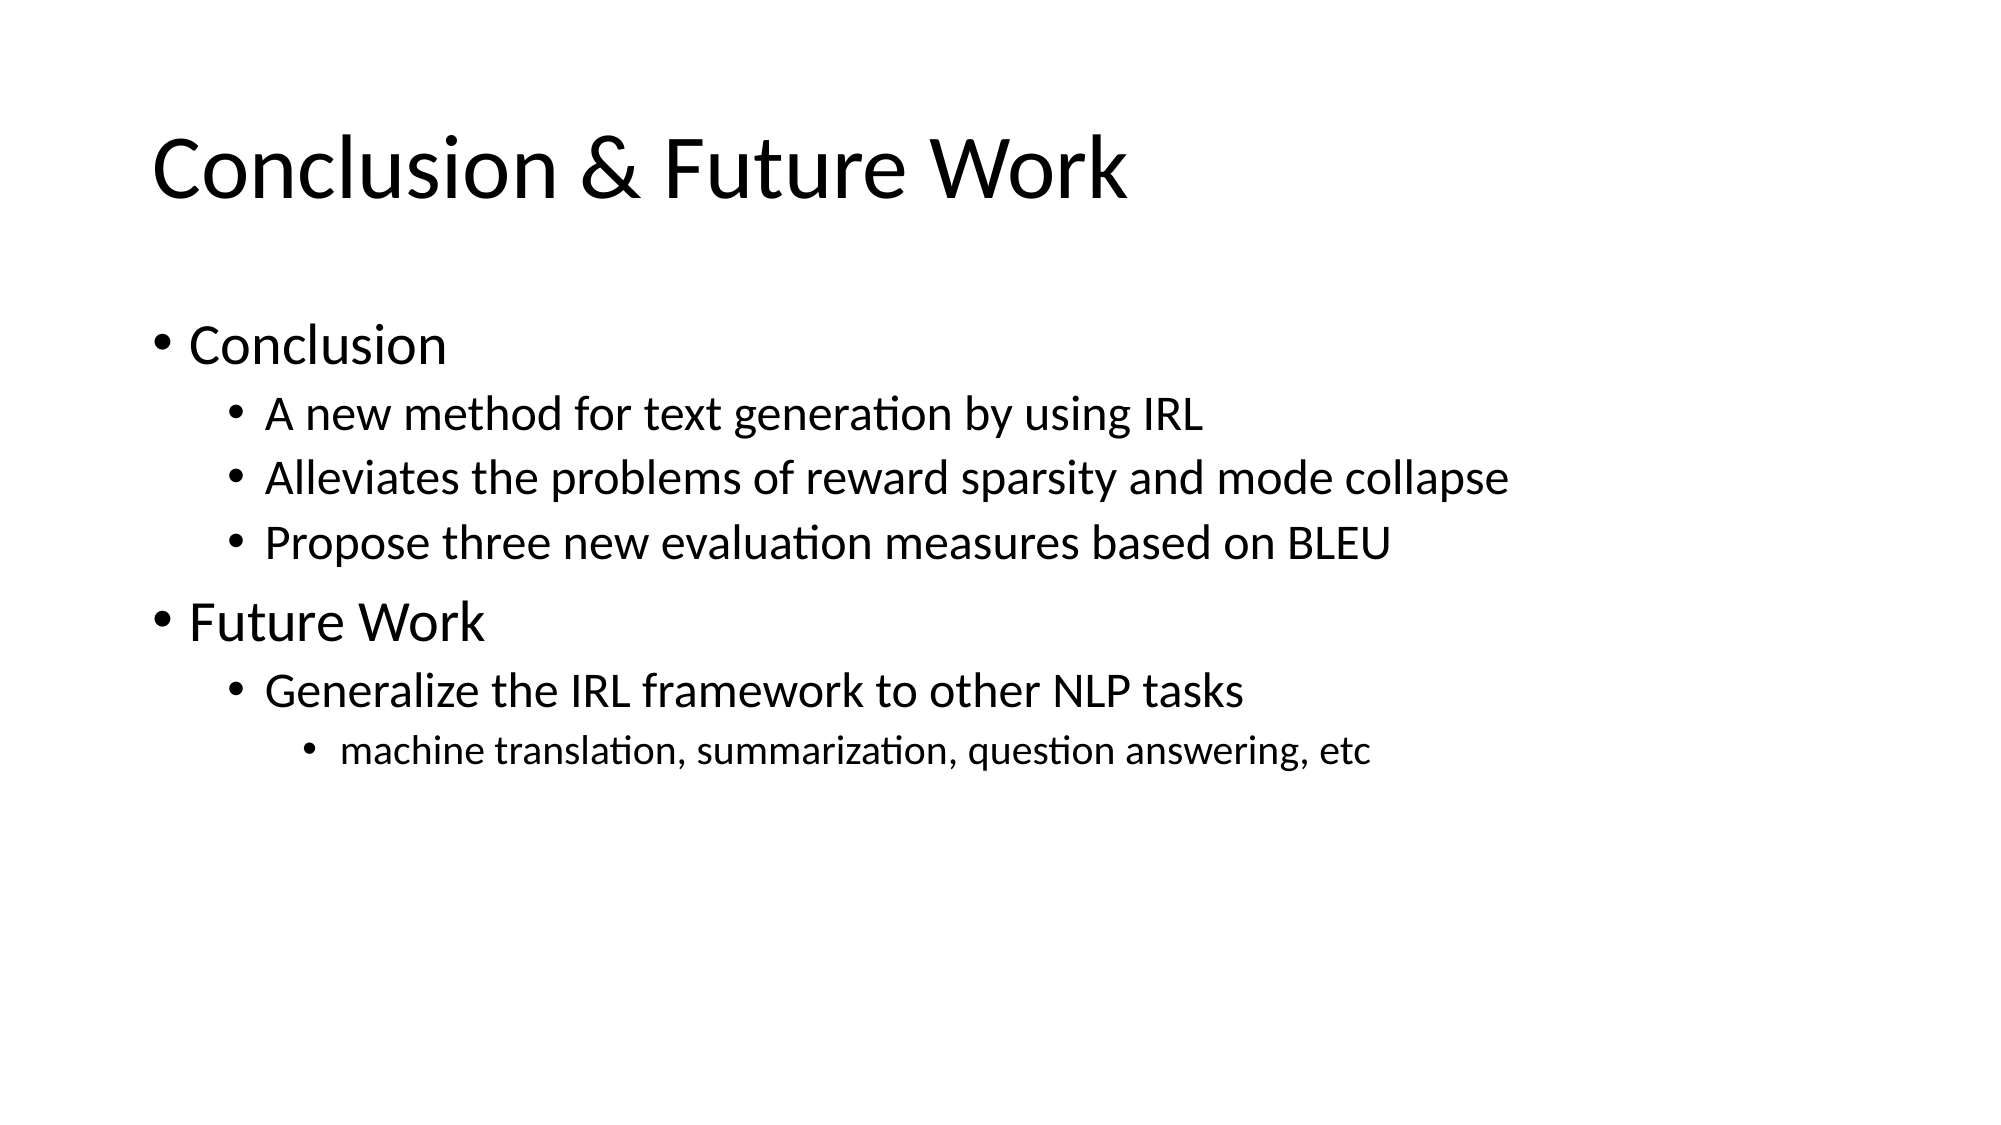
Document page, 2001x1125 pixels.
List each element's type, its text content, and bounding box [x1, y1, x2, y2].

list Conclusion A new method for text generation by using IRL Alleviates the problems of reward sparsity and mode collapse Propose three new evaluation measures based on BLEU Future Work Generalize the IRL framework to other NLP tasks machine translation, summarization, question answering, etc [137, 306, 1863, 1021]
title Conclusion & Future Work [137, 59, 1863, 278]
